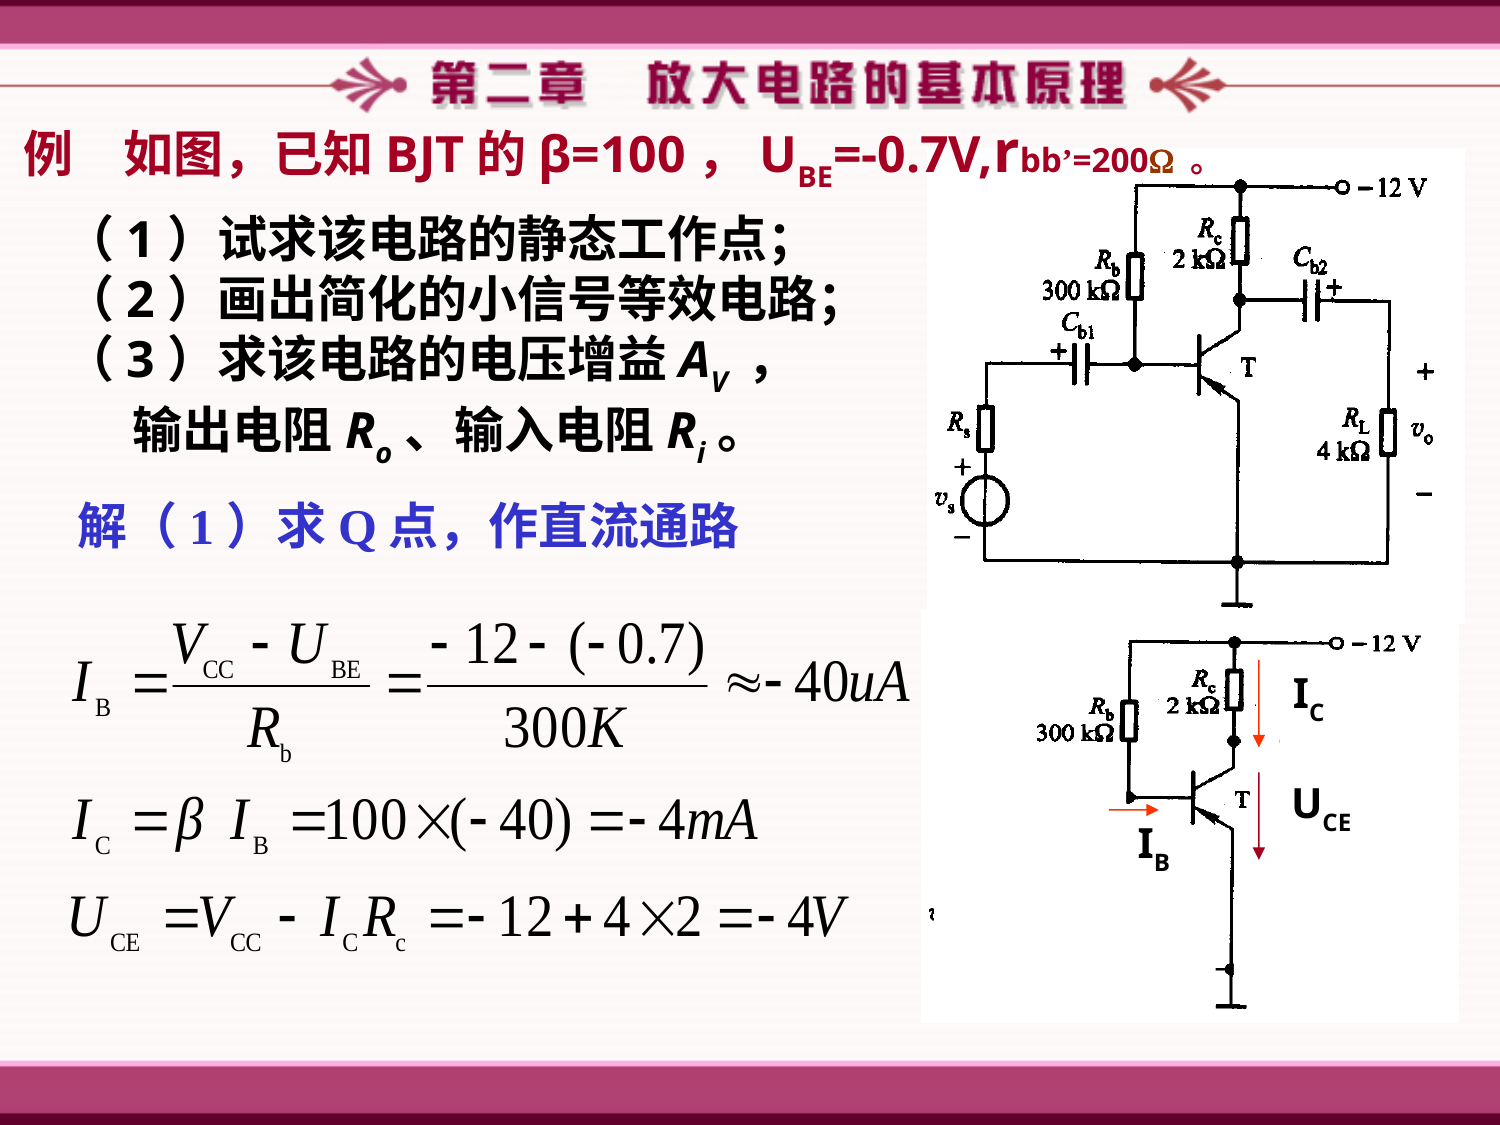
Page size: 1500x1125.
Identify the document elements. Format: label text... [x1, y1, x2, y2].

text_box （1）试求该电路的静态工作点； （2）画出简化的小信号等效电路； （3）求该电路的电压增益AV ， 输出电阻Ro、输入电阻Ri。 [49, 201, 916, 537]
picture [0, 0, 1500, 1125]
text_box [65, 609, 916, 960]
text_box 例 如图，已知BJT的β=100，UBE=-0.7V,rbb’=200 。 [8, 106, 1239, 201]
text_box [921, 609, 1459, 1030]
text_box 解（1）求Q点，作直流通路 [62, 537, 825, 563]
